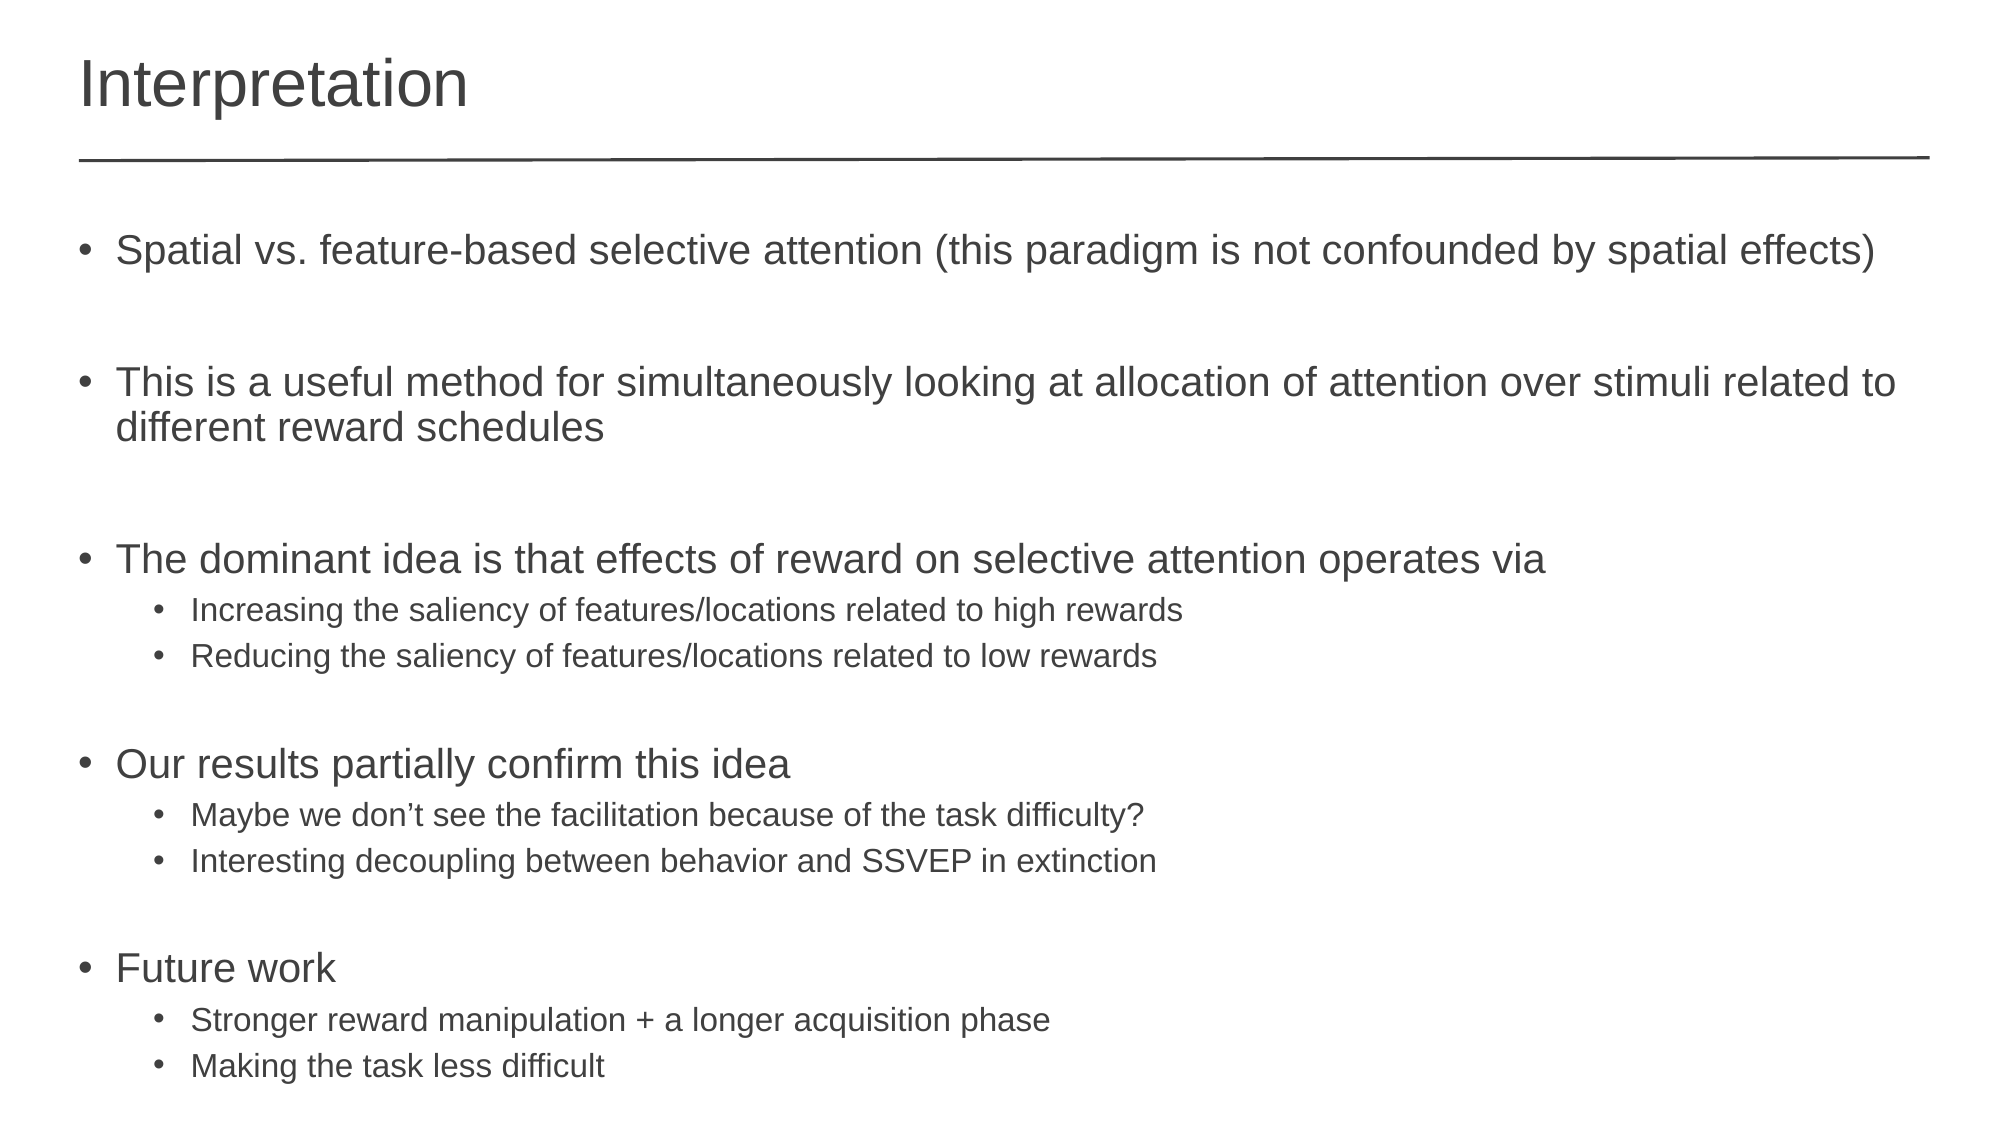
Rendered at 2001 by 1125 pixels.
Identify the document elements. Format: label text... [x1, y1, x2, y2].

list Spatial vs. feature-based selective attention (this paradigm is not confounded by spatial effects) This is a useful method for simultaneously looking at allocation of attention over stimuli related to different reward schedules The dominant idea is that effects of reward on selective attention operates via Increasing the saliency of features/locations related to high rewards Reducing the saliency of features/locations related to low rewards Our results partially confirm this idea Maybe we don’t see the facilitation because of the task difficulty? Interesting decoupling between behavior and SSVEP in extinction Future work Stronger reward manipulation + a longer acquisition phase Making the task less difficult [63, 221, 1930, 1105]
title Interpretation [63, 0, 1357, 170]
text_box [78, 157, 1930, 161]
